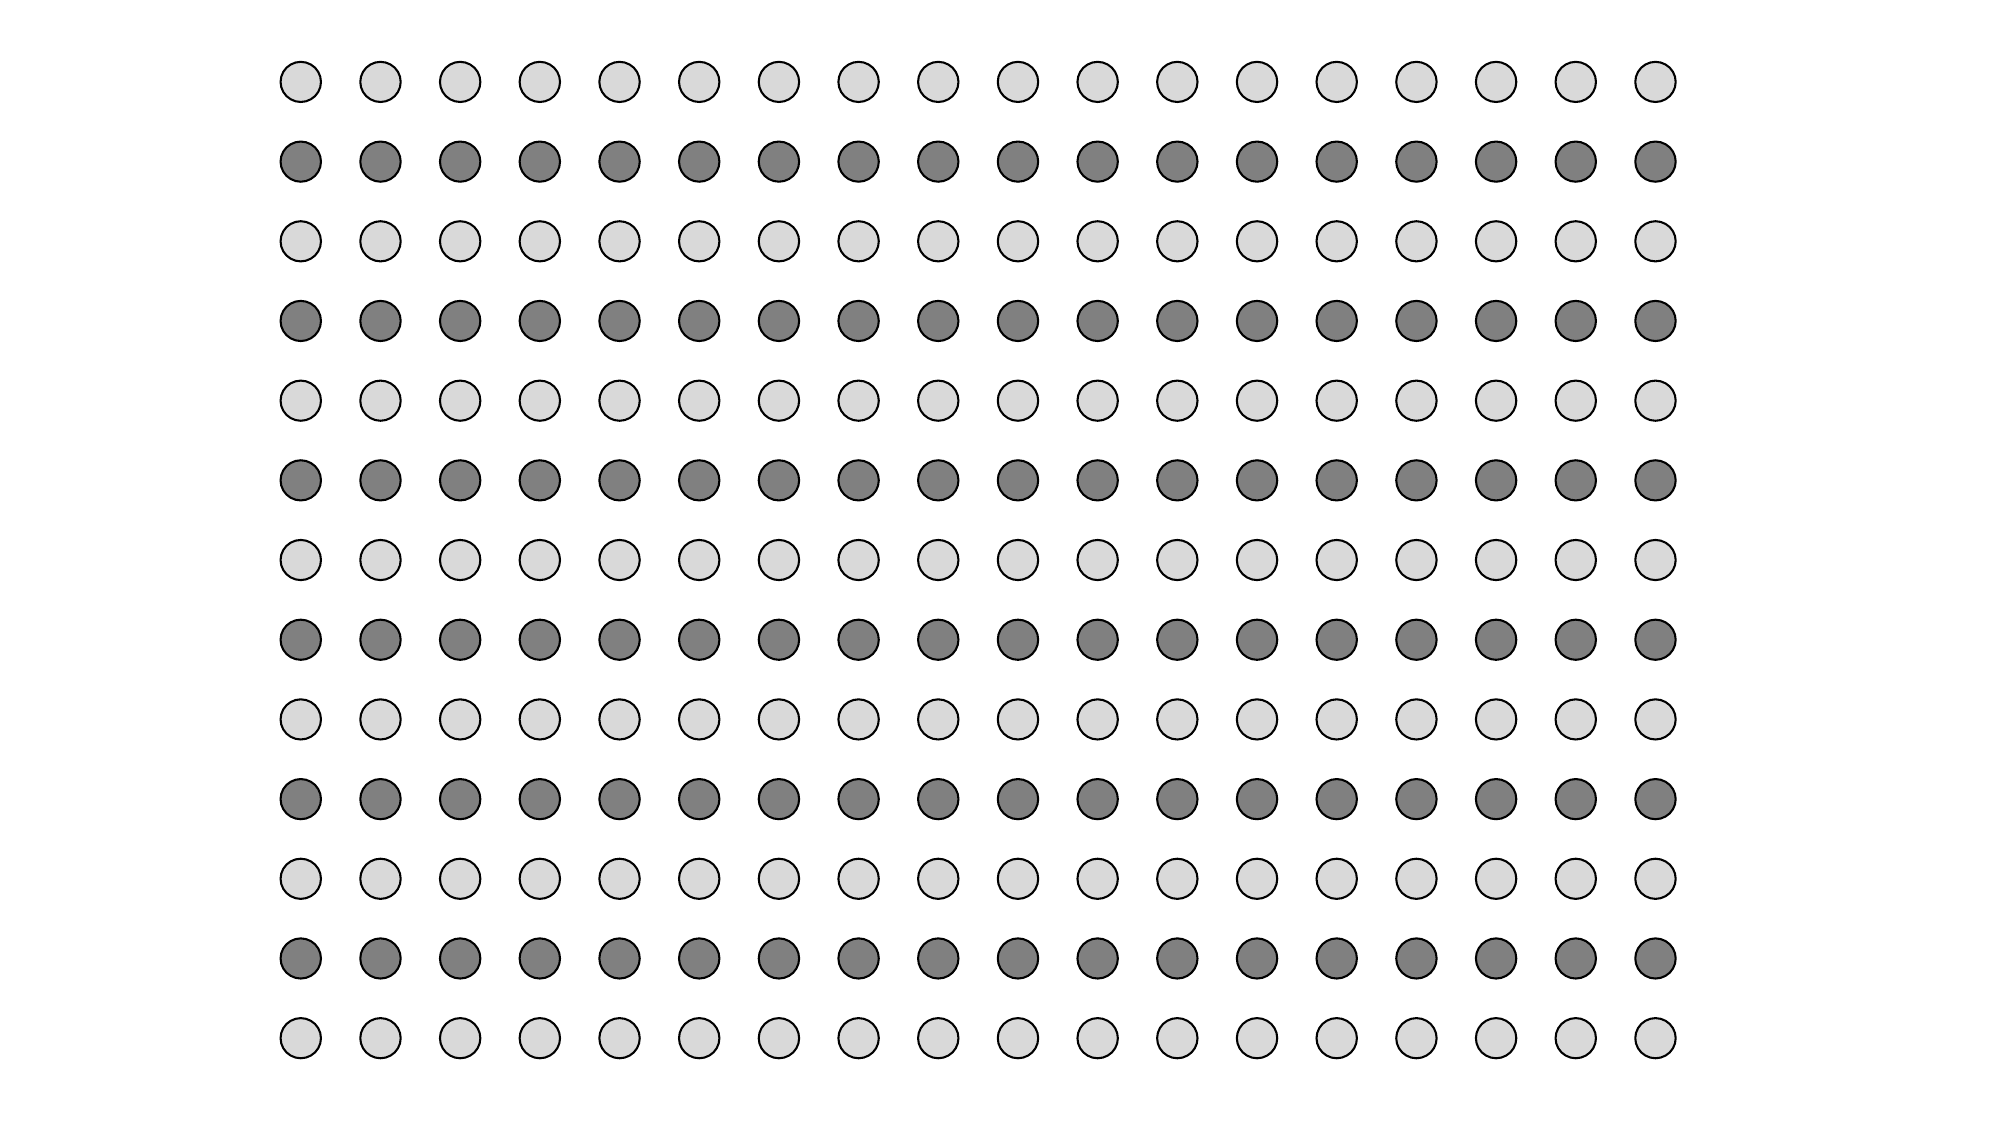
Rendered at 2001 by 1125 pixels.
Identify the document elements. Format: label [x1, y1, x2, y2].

text_box [280, 380, 1676, 421]
text_box [280, 779, 1676, 820]
text_box [280, 221, 1676, 262]
text_box [280, 619, 1676, 660]
text_box [280, 938, 1676, 979]
text_box [280, 699, 1676, 740]
text_box [280, 460, 1676, 501]
text_box [280, 539, 1676, 581]
text_box [280, 141, 1676, 182]
text_box [280, 300, 1676, 342]
text_box [280, 1018, 1676, 1059]
text_box [280, 858, 1676, 899]
text_box [280, 61, 1676, 102]
